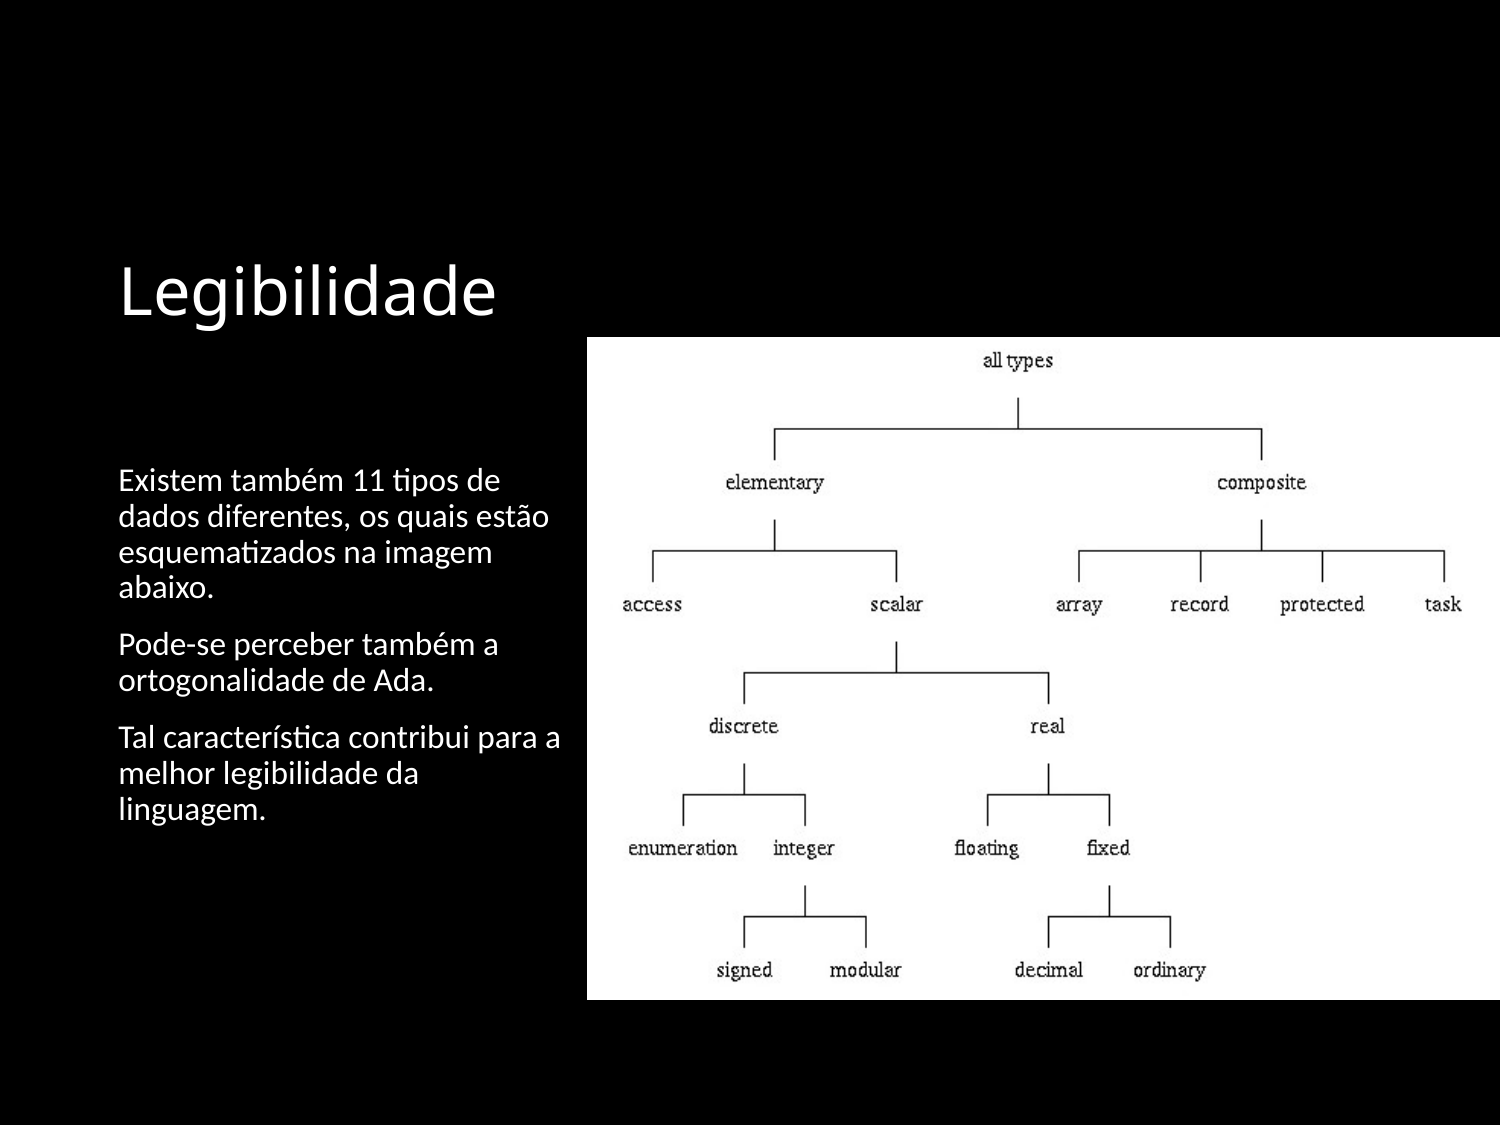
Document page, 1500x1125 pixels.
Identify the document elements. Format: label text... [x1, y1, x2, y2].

picture [587, 337, 1500, 1000]
title Legibilidade [103, 75, 588, 337]
list Existem também 11 tipos de dados diferentes, os quais estão esquematizados na imagem abaixo. Pode-se perceber também a ortogonalidade de Ada. Tal característica contribui para a melhor legibilidade da linguagem. [103, 337, 587, 963]
